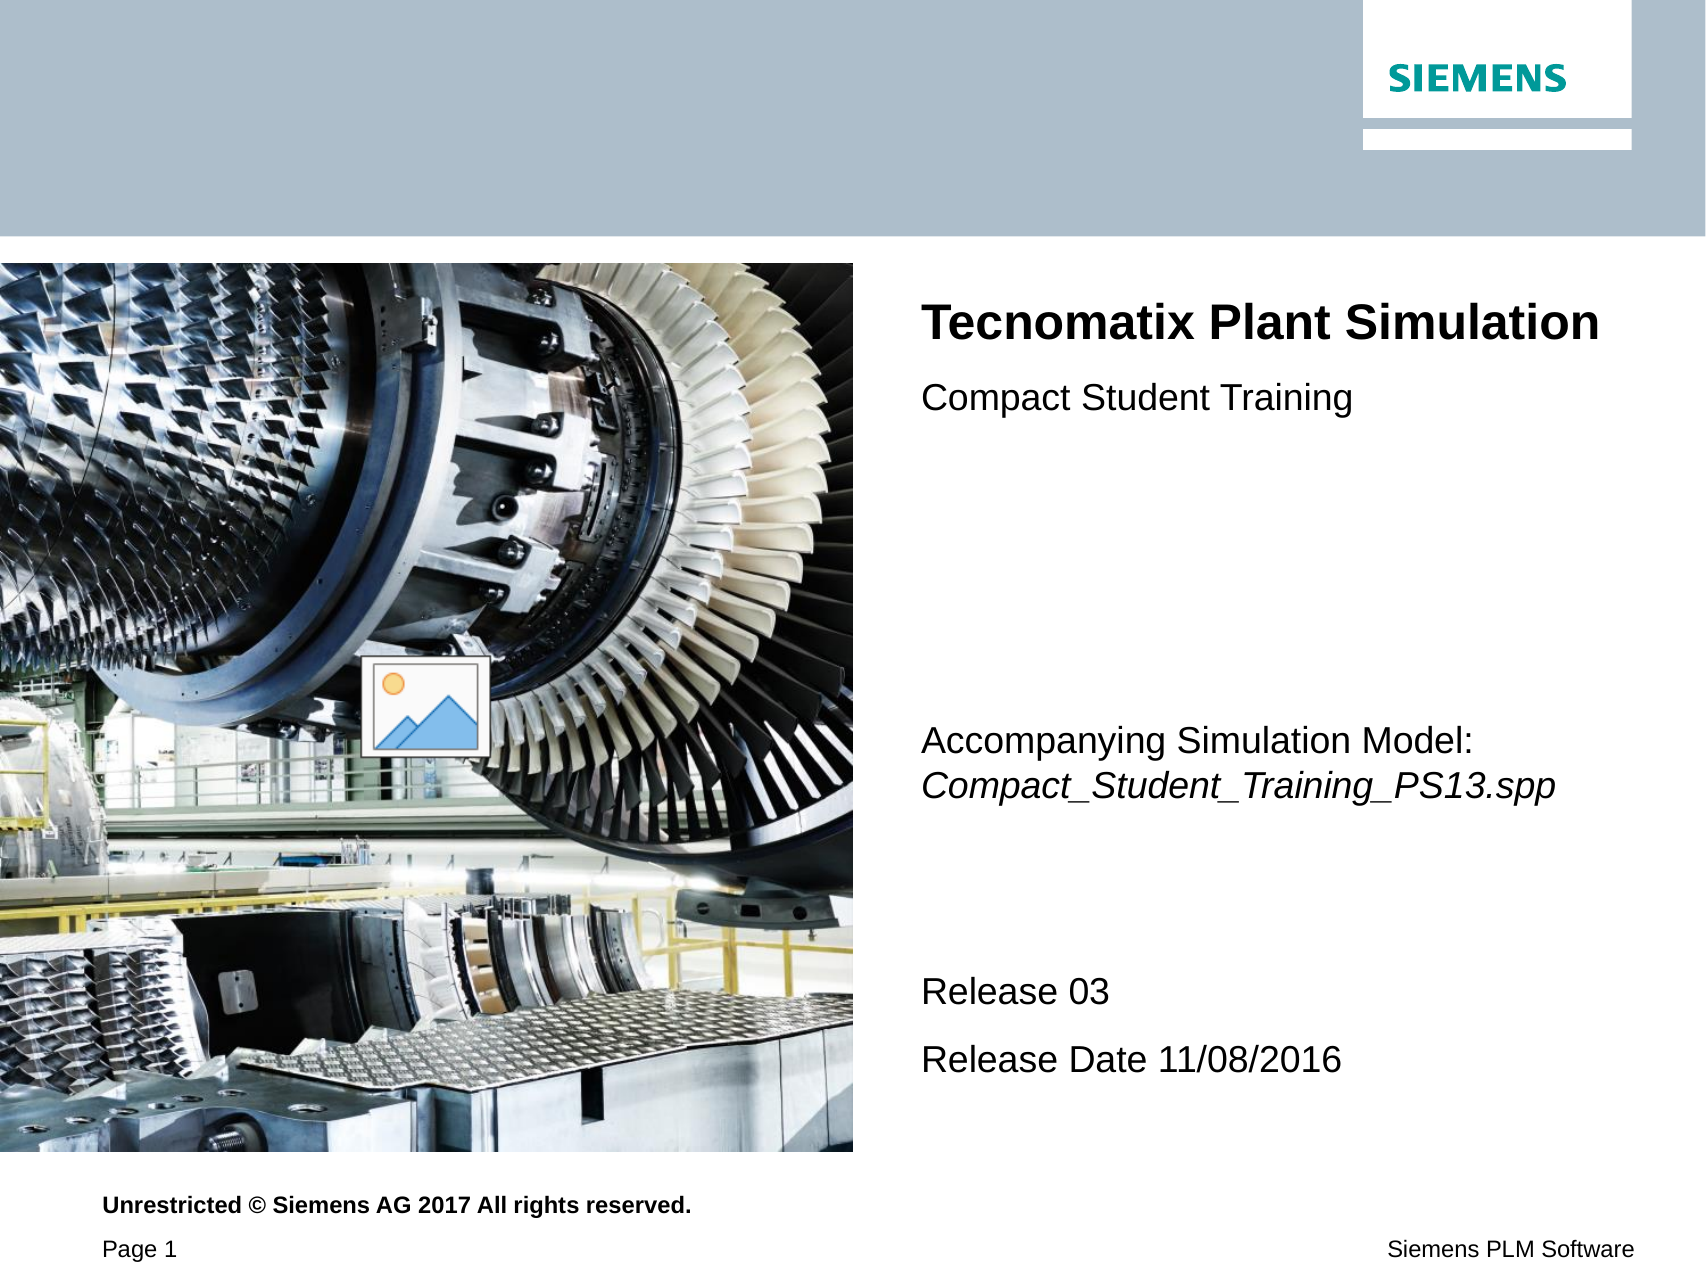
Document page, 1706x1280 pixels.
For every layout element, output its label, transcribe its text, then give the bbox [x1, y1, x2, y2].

list Tecnomatix Plant Simulation Compact Student Training Accompanying Simulation Model: Compact_Student_Training_PS13.spp Release 03 Release Date 11/08/2016 [879, 265, 1706, 1153]
picture [0, 263, 853, 1152]
title [0, 0, 1706, 237]
